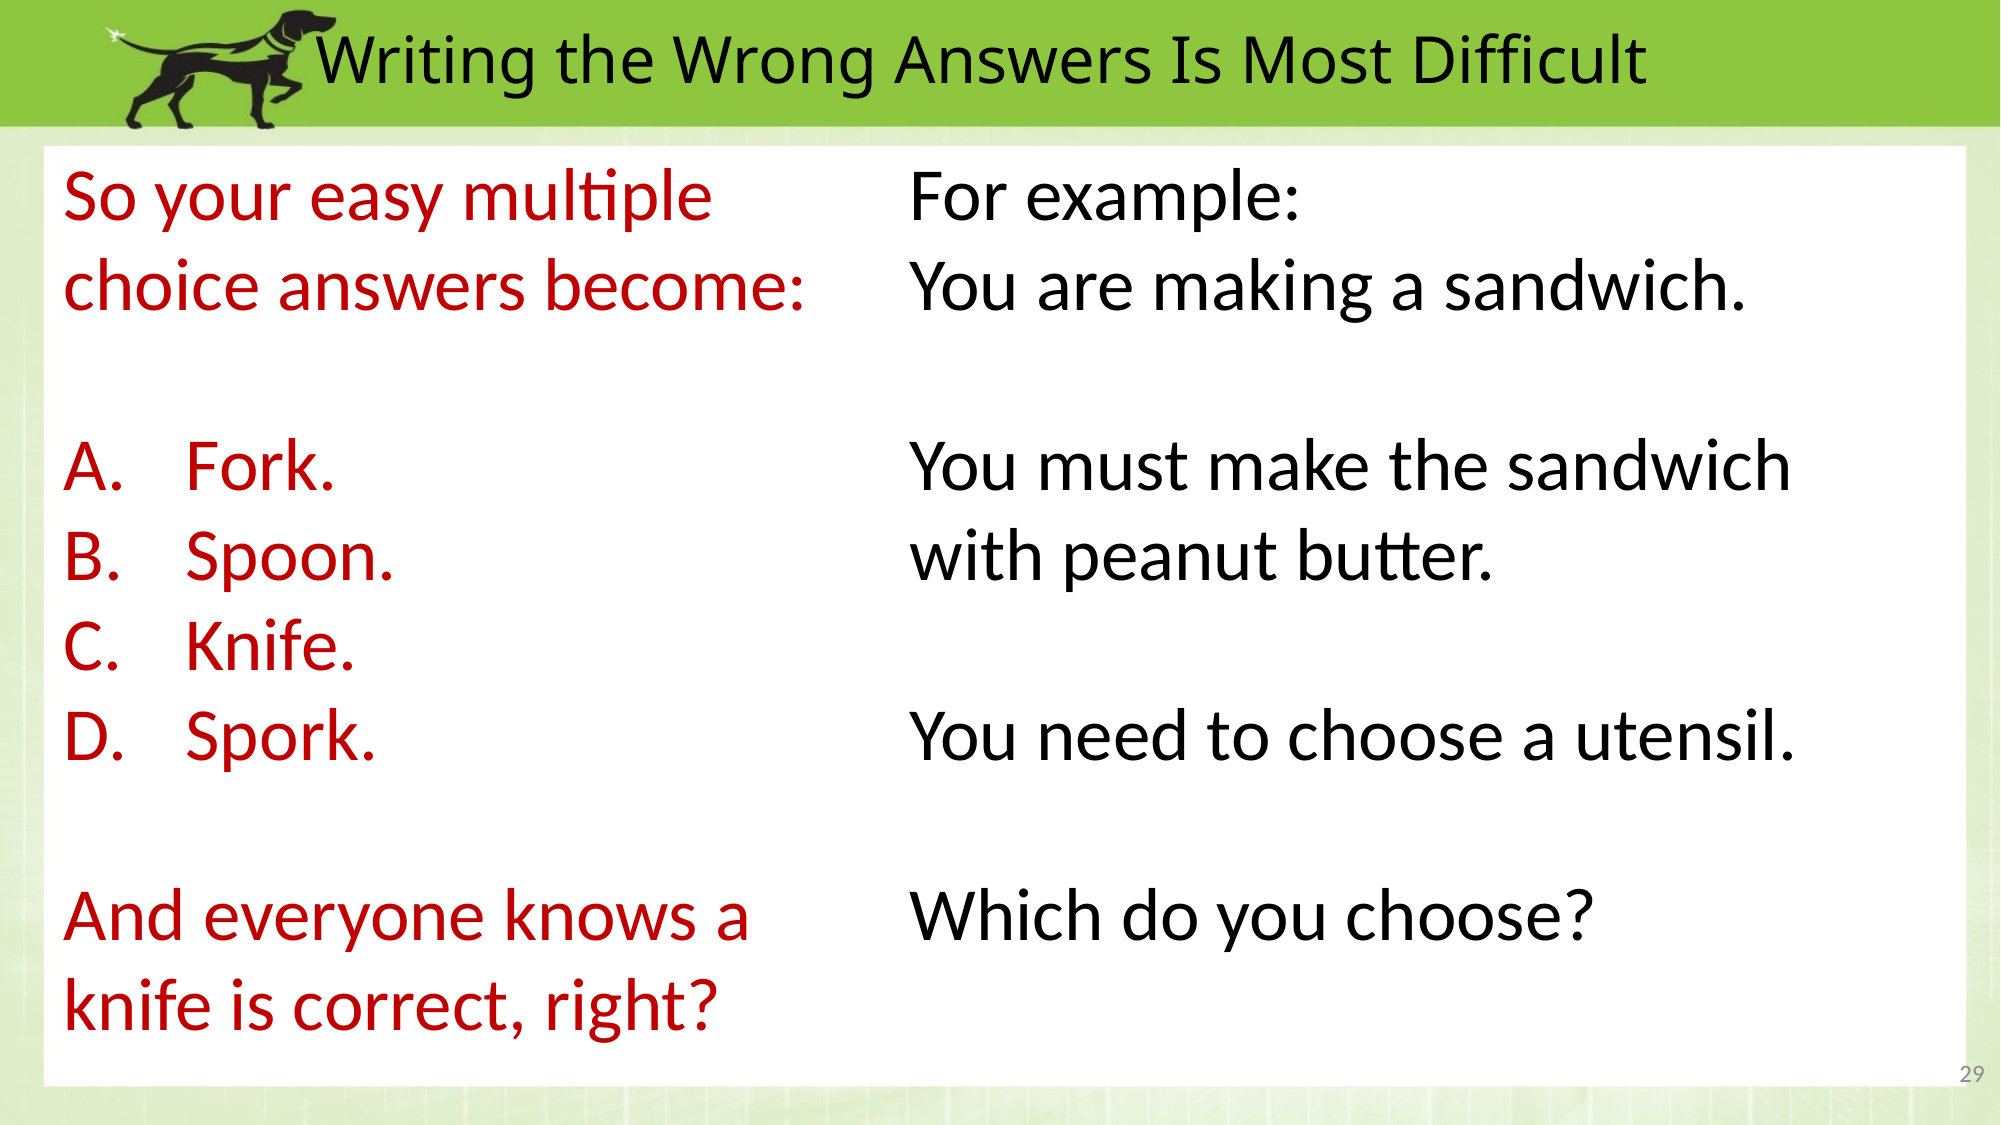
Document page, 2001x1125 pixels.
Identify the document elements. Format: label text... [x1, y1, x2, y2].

title Writing the Wrong Answers Is Most Difficult [300, 0, 1917, 125]
text_box For example: You are making a sandwich. You must make the sandwich with peanut butter. You need to choose a utensil. Which do you choose? [894, 137, 1954, 867]
text_box So your easy multiple choice answers become: Fork. Spoon. Knife. Spork. And everyone knows a knife is correct, right? [48, 137, 894, 867]
picture [0, 0, 2001, 1125]
slide_number 29 [1533, 1042, 2000, 1103]
